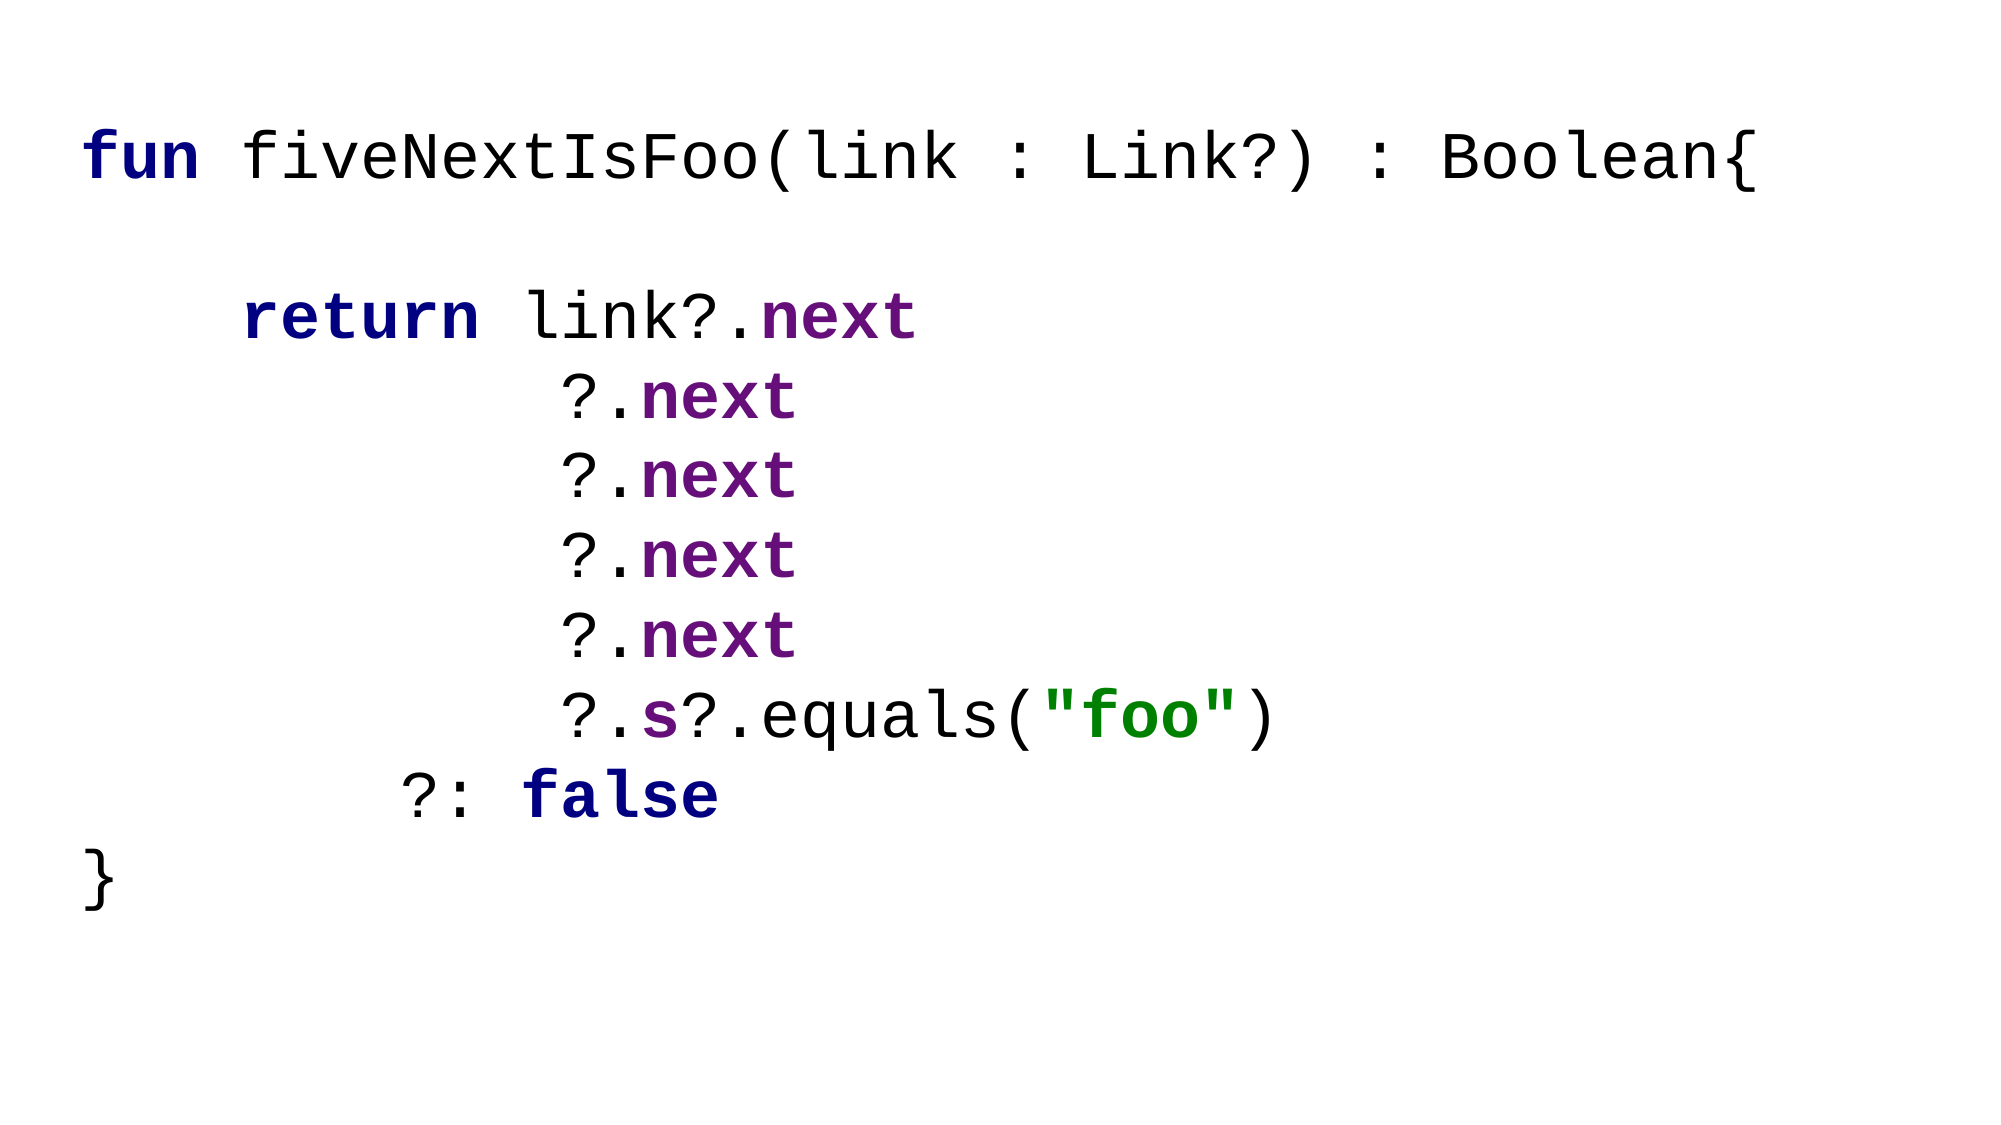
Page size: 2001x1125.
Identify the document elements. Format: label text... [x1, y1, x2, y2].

text_box fun fiveNextIsFoo(link : Link?) : Boolean{ return link?.next ?.next ?.next ?.next ?.next ?.s?.equals("foo") ?: false } [69, 106, 1772, 917]
